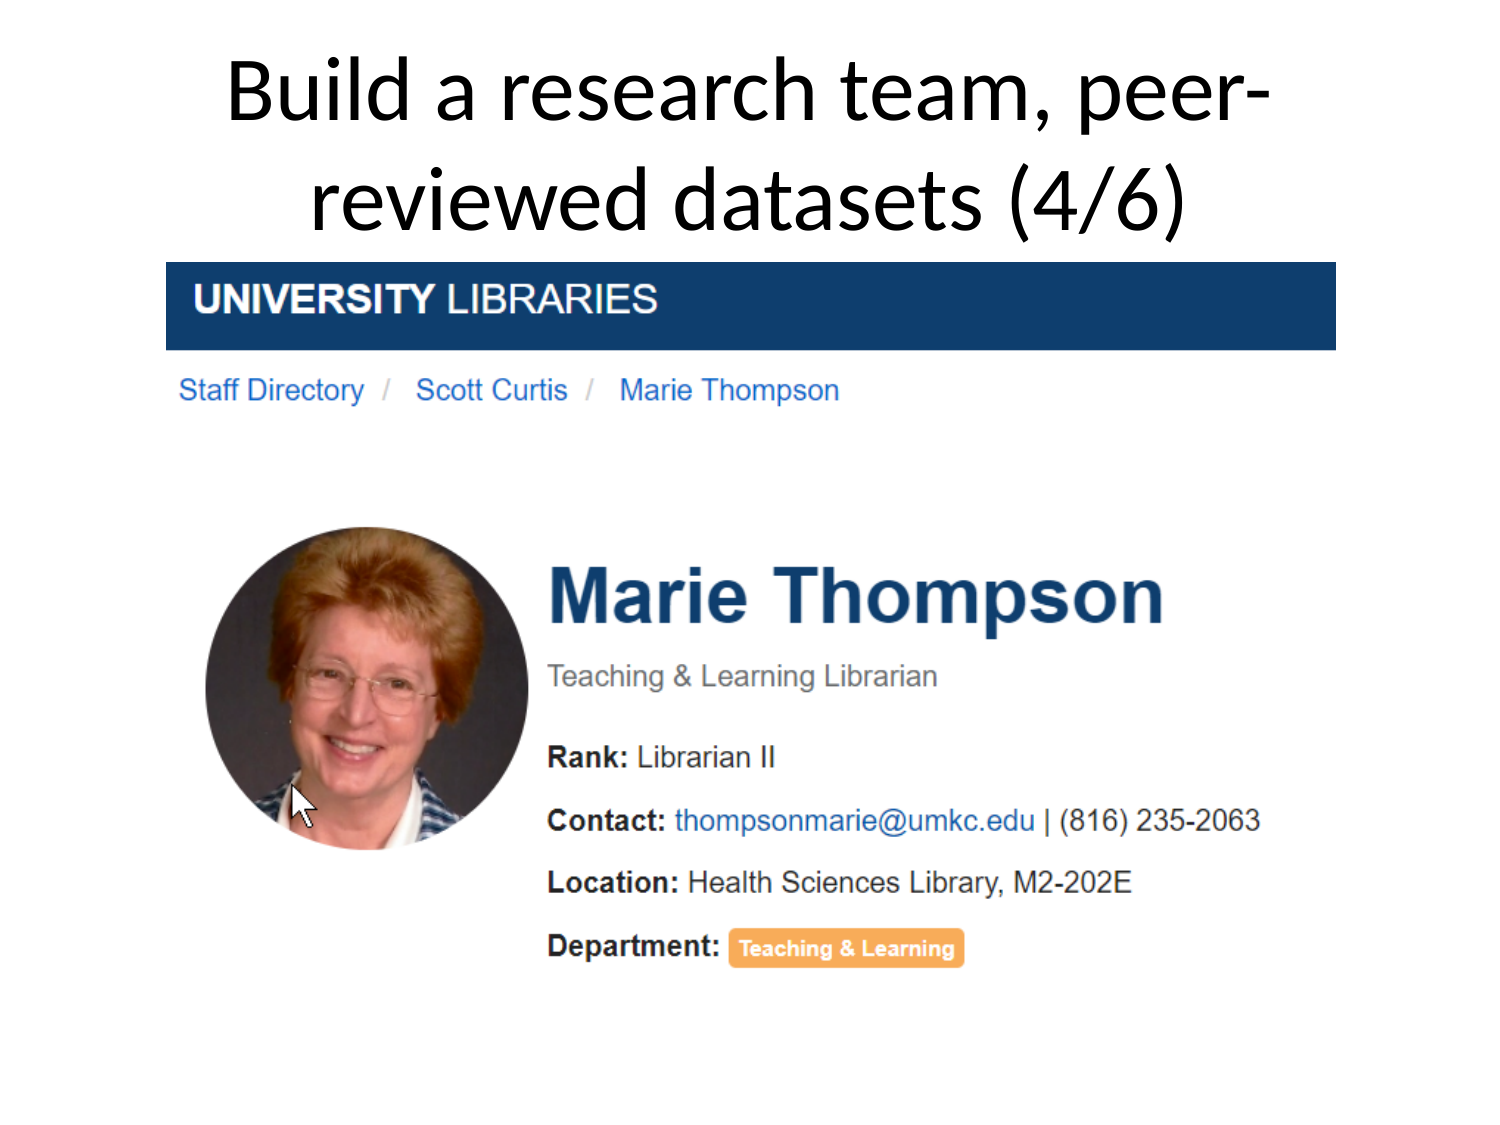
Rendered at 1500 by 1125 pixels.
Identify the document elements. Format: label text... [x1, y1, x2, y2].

title Build a research team, peer-reviewed datasets (4/6) [75, 45, 1425, 233]
picture [166, 262, 1336, 1005]
